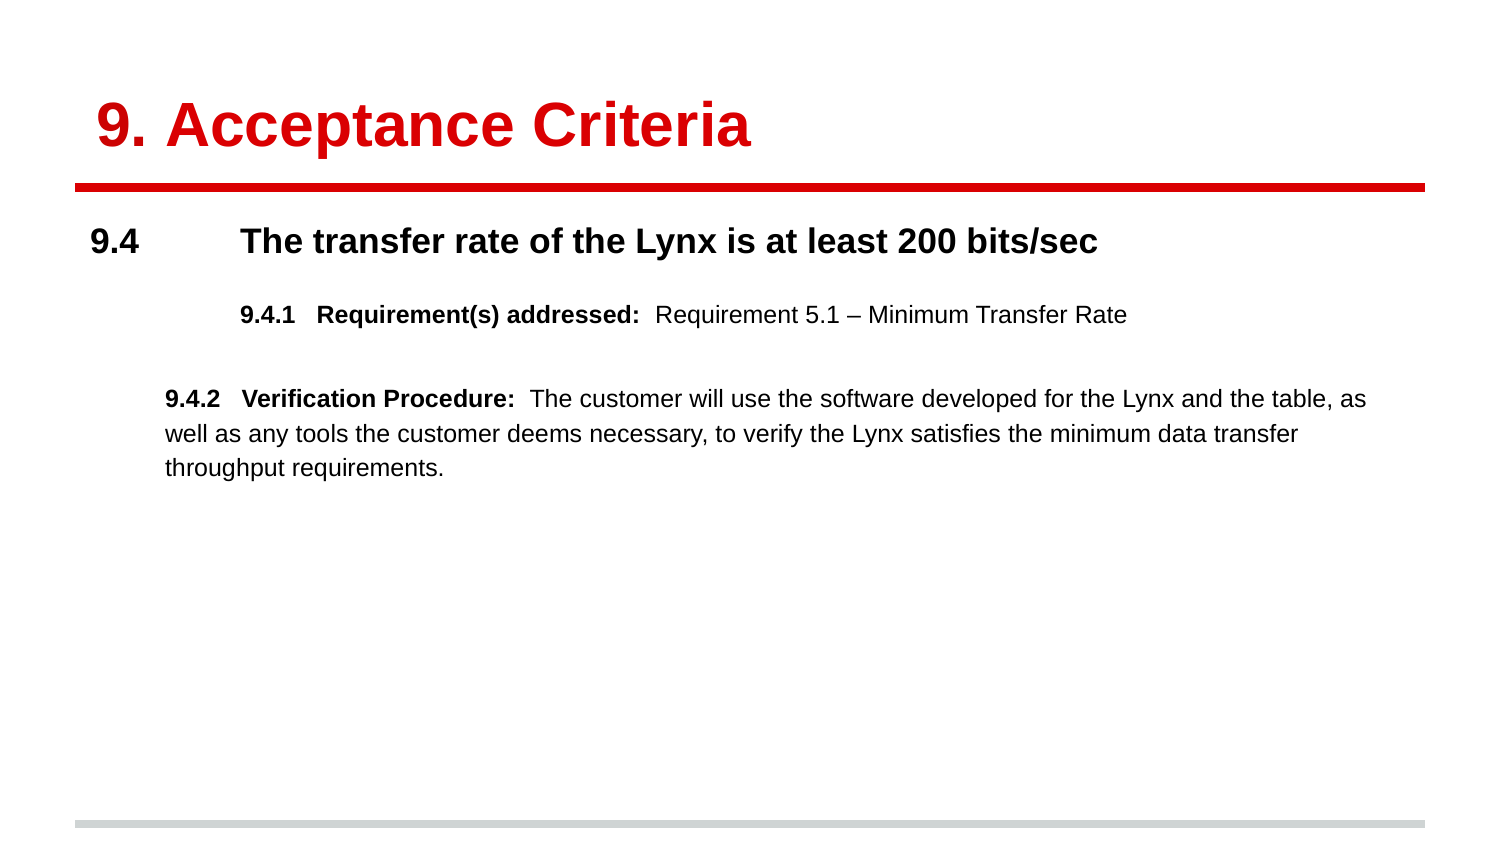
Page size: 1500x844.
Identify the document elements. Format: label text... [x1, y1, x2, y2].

title Acceptance Criteria [75, 33, 1425, 175]
list 9.4 The transfer rate of the Lynx is at least 200 bits/sec 9.4.1 Requirement(s) addressed: Requirement 5.1 – Minimum Transfer Rate 9.4.2 Verification Procedure: The customer will use the software developed for the Lynx and the table, as well as any tools the customer deems necessary, to verify the Lynx satisfies the minimum data transfer throughput requirements. [75, 196, 1425, 808]
